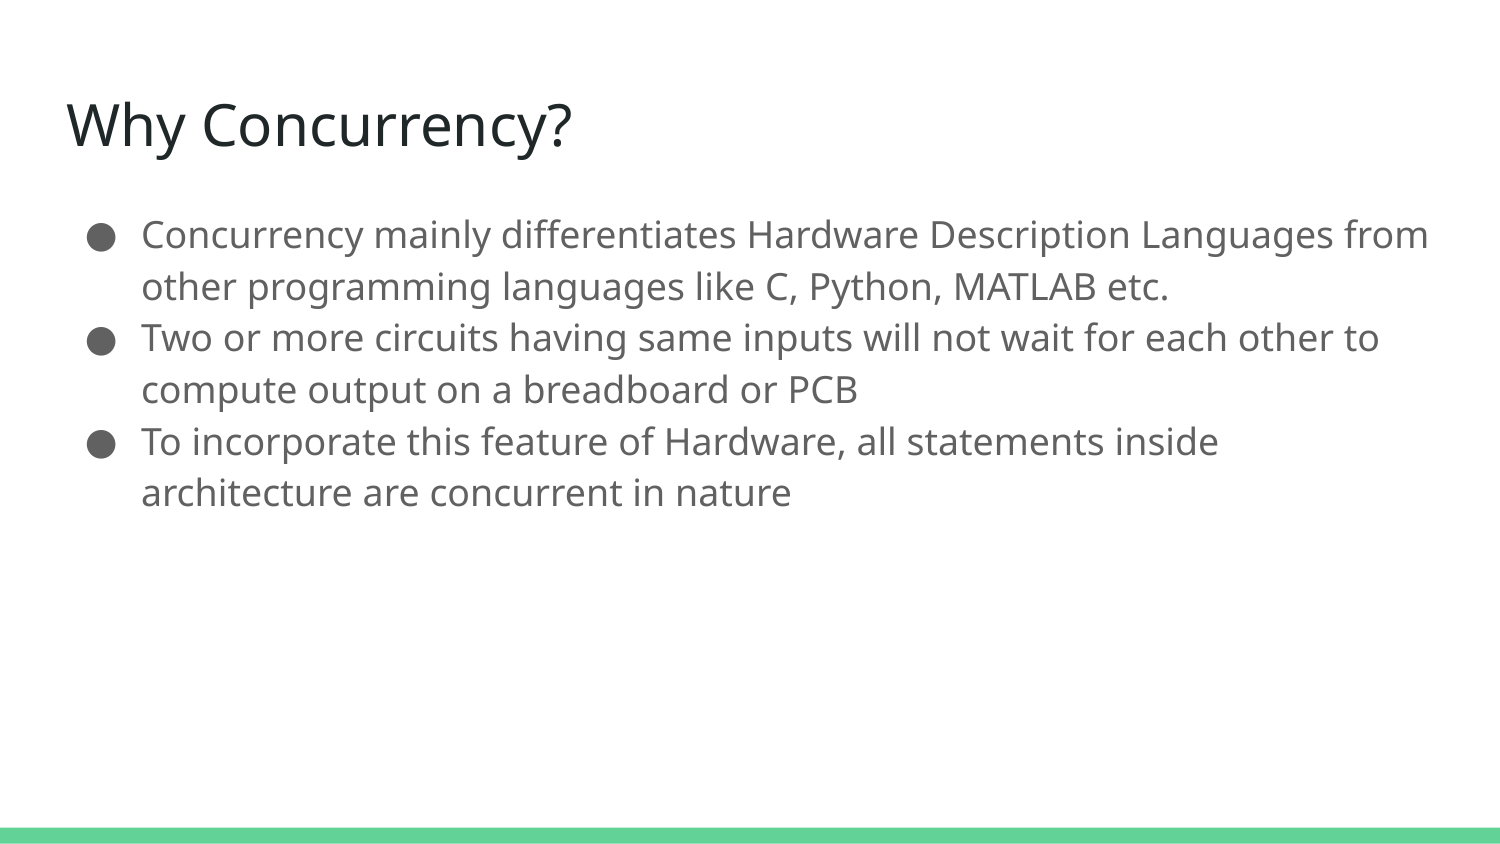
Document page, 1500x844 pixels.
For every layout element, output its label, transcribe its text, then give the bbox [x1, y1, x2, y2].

title Why Concurrency? [51, 72, 1449, 167]
list Concurrency mainly differentiates Hardware Description Languages from other programming languages like C, Python, MATLAB etc. Two or more circuits having same inputs will not wait for each other to compute output on a breadboard or PCB To incorporate this feature of Hardware, all statements inside architecture are concurrent in nature [51, 189, 1449, 750]
